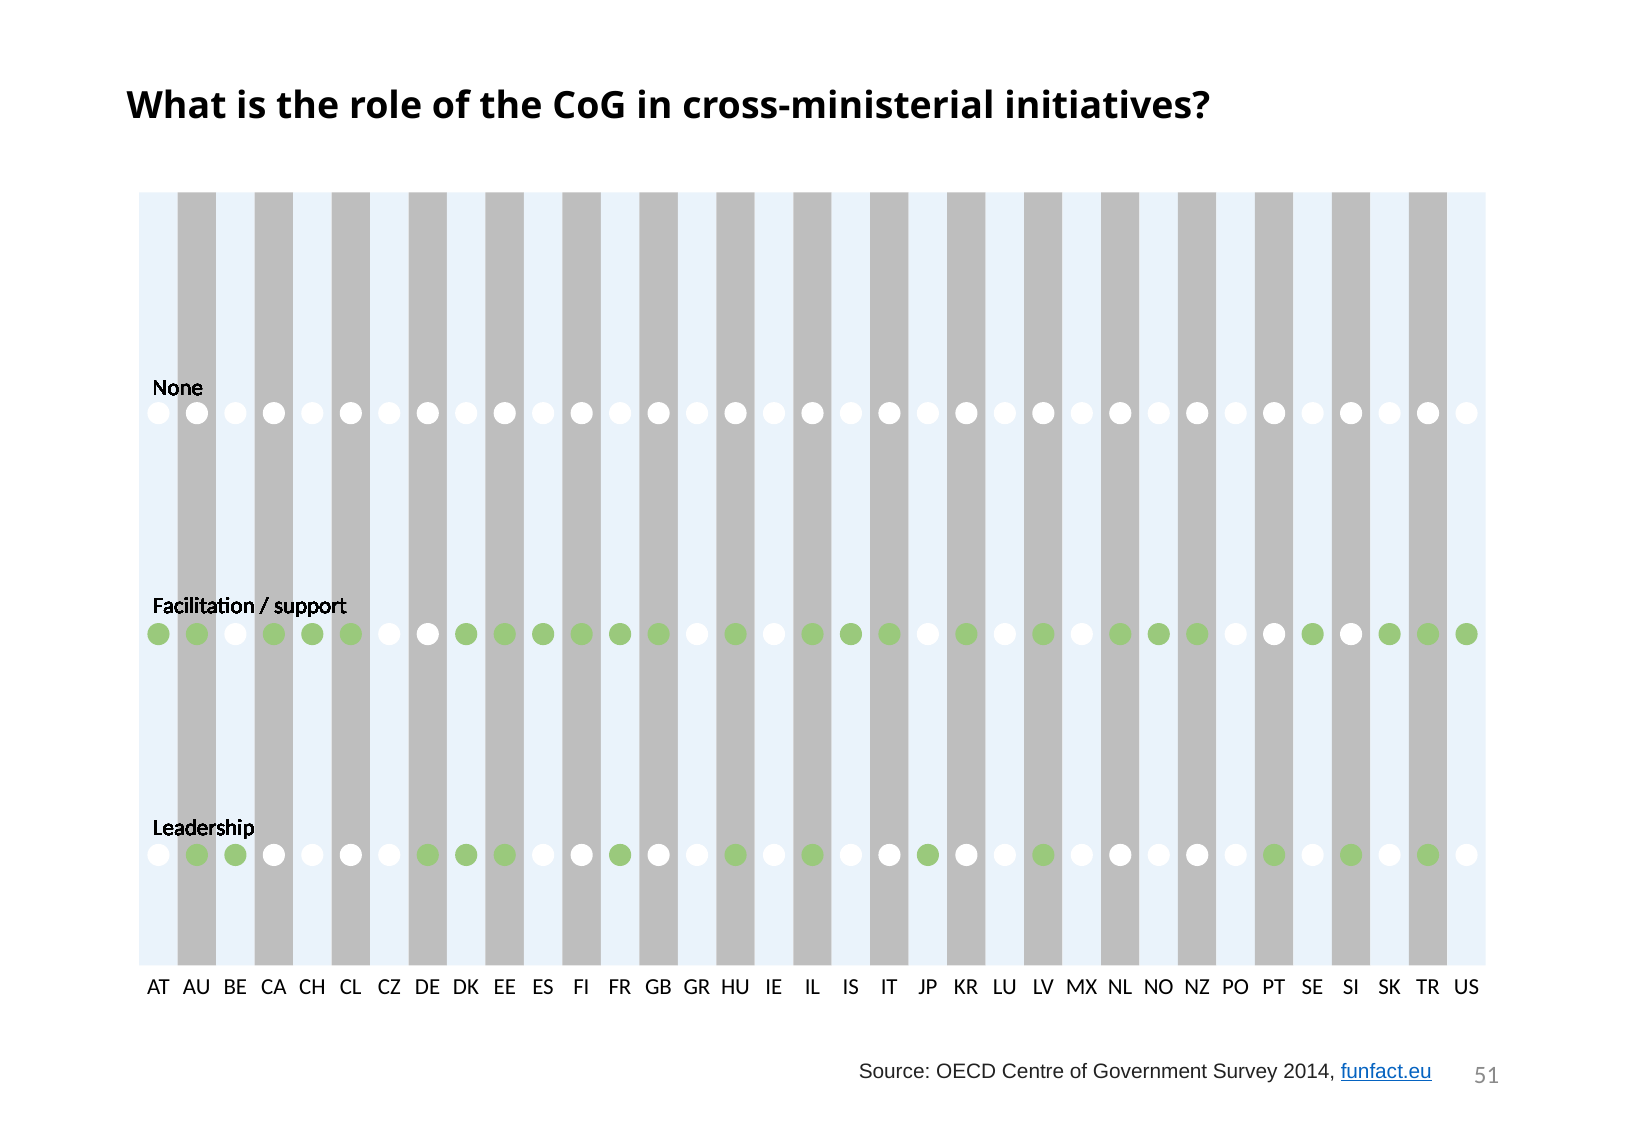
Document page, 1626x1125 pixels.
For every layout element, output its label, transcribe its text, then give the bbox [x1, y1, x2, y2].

title What is the role of the CoG in cross-ministerial initiatives? [111, 59, 1514, 154]
slide_number 51 [1450, 1051, 1515, 1096]
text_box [111, 164, 1514, 1029]
